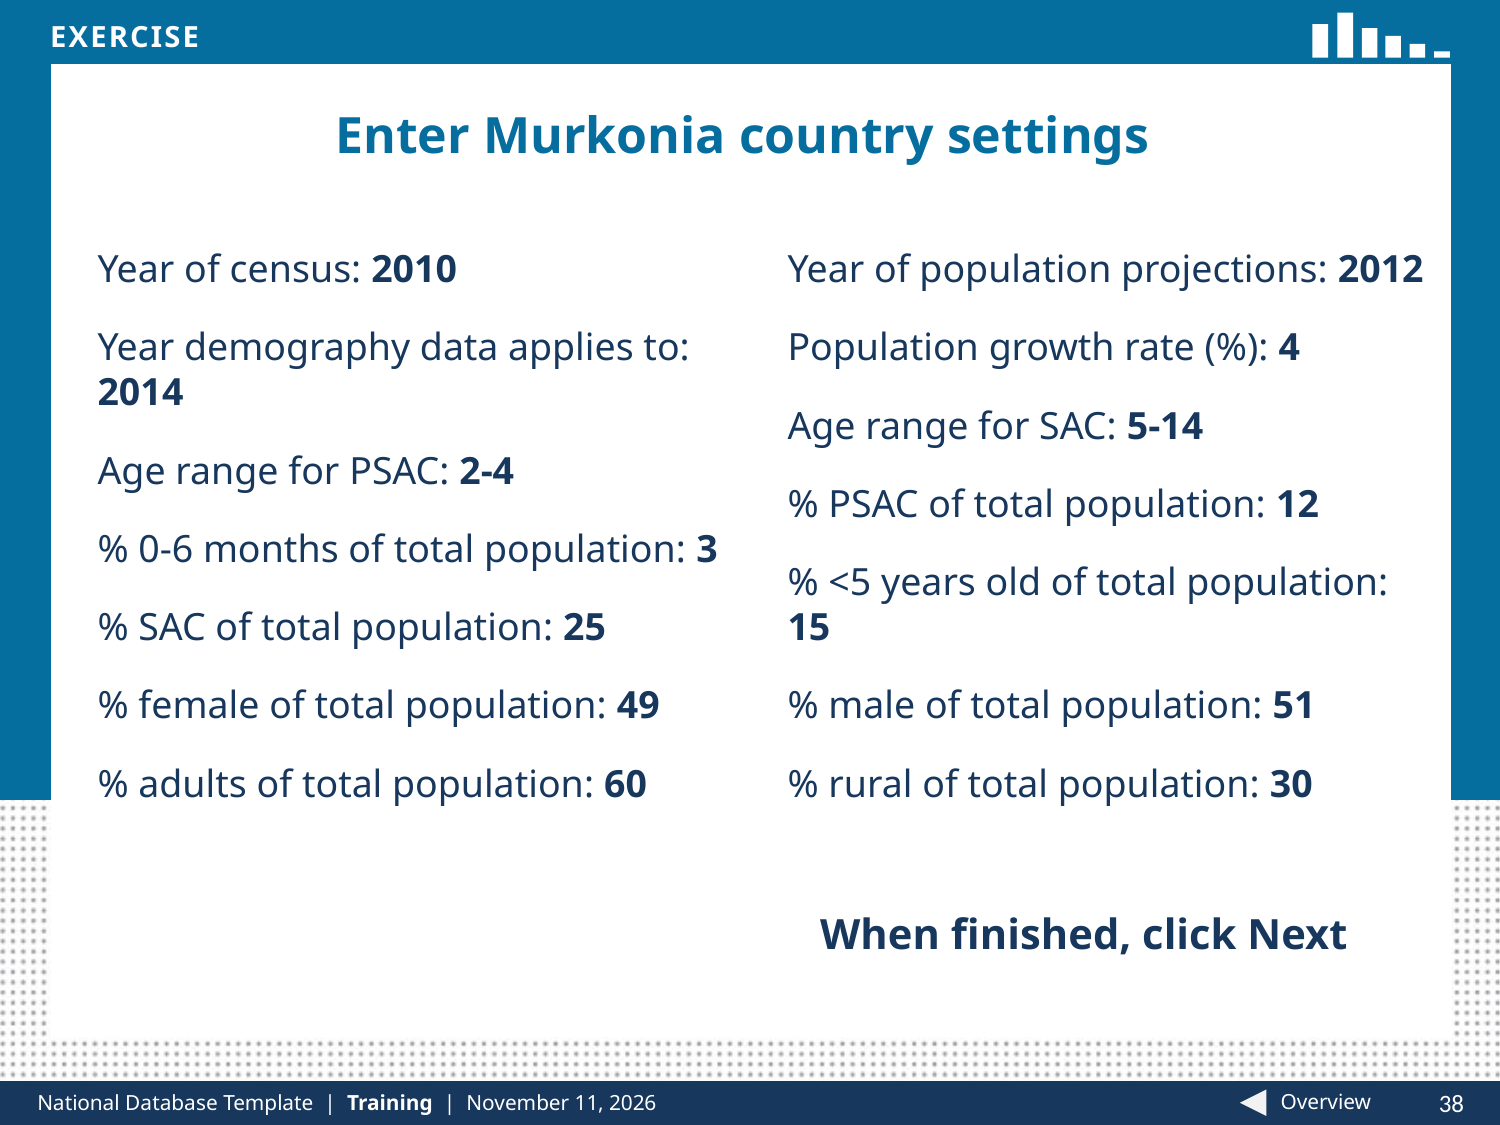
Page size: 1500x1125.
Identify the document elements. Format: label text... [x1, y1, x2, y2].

text_box When finished, click Next [762, 900, 1363, 965]
text_box Year of census: 2010 Year demography data applies to: 2014 Age range for PSAC: 2-4 % 0-6 months of total population: 3 % SAC of total population: 25 % female of total population: 49 % adults of total population: 60 [97, 237, 761, 753]
title Enter Murkonia country settings [50, 75, 1450, 193]
text_box Year of population projections: 2012 Population growth rate (%): 4 Age range for SAC: 5-14 % PSAC of total population: 12 % <5 years old of total population: 15 % male of total population: 51 % rural of total population: 30 [787, 237, 1425, 753]
picture [0, 801, 1500, 1081]
